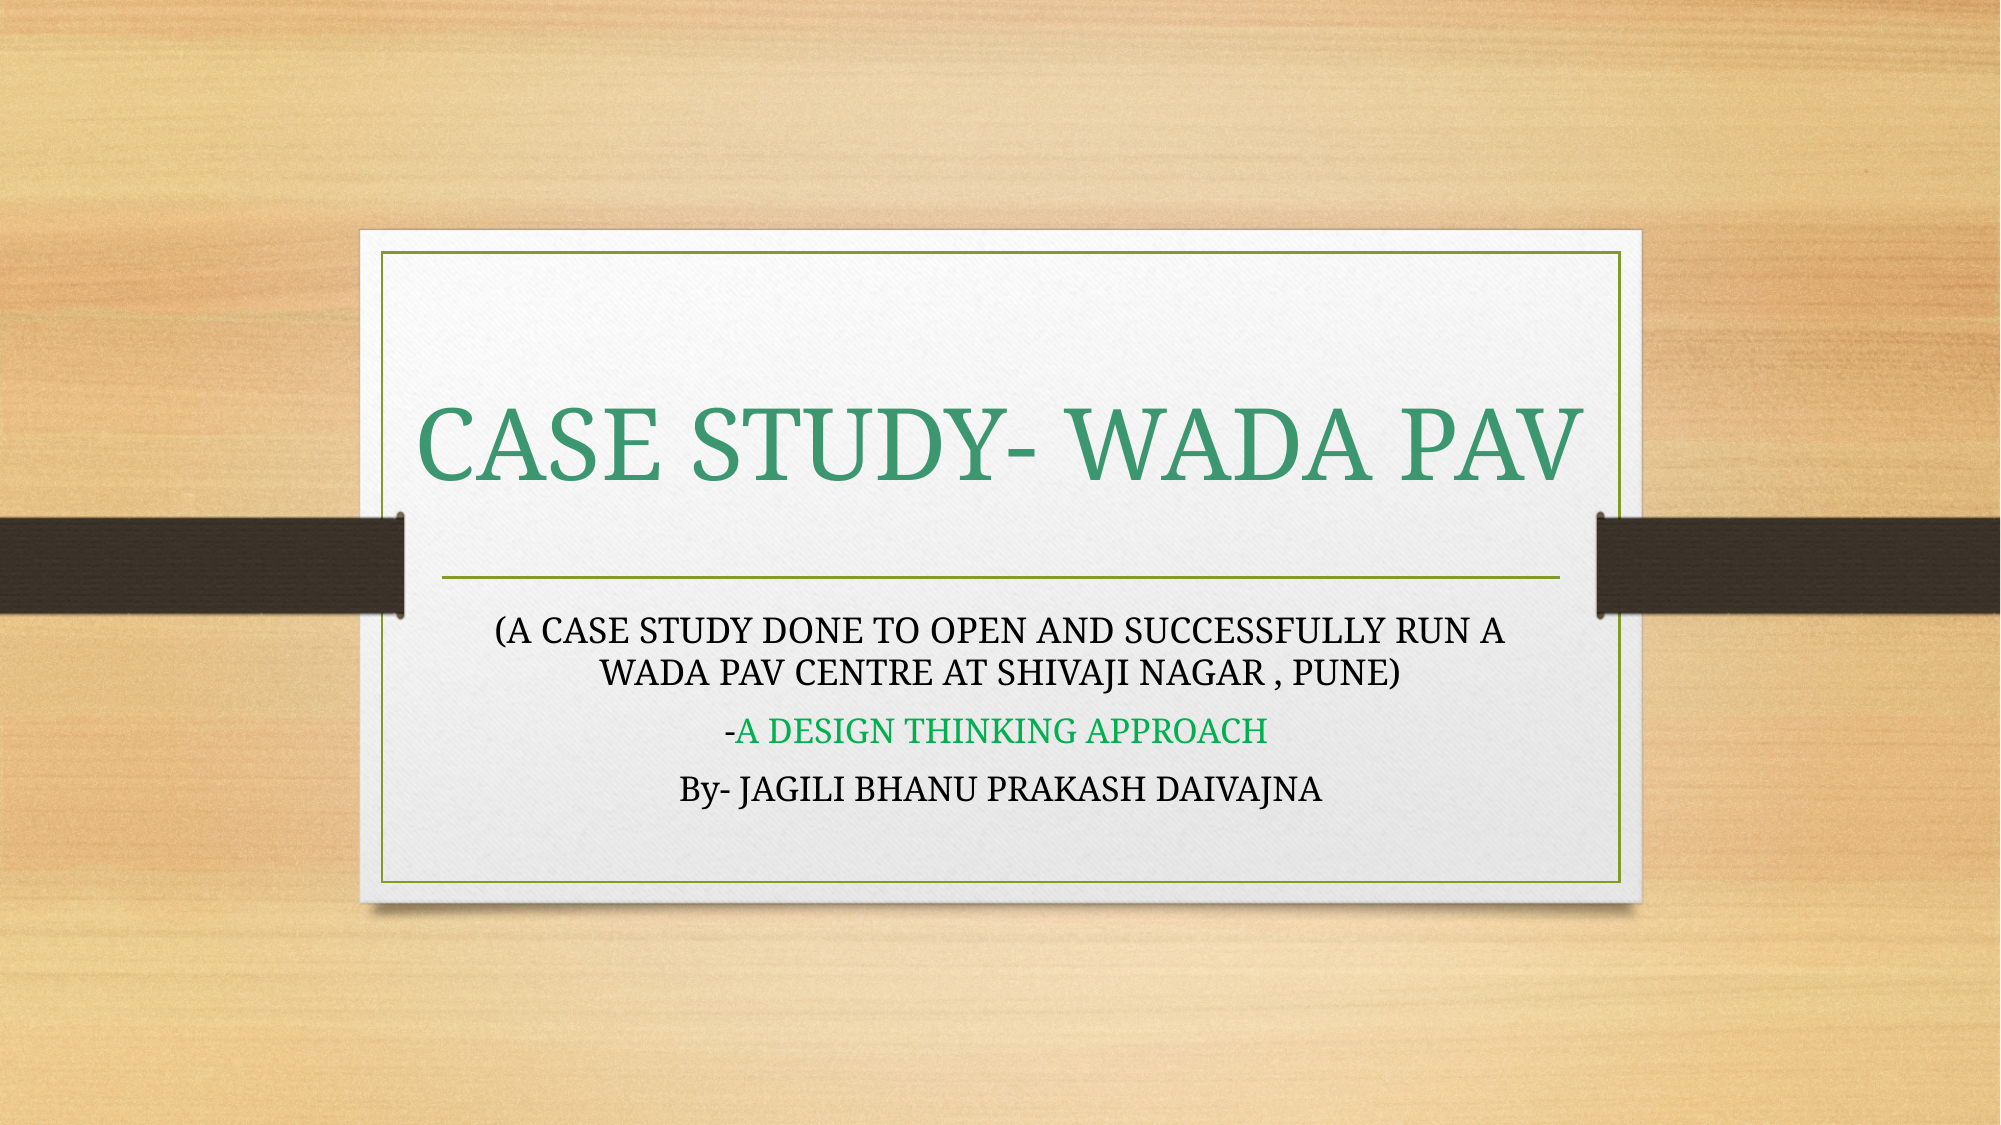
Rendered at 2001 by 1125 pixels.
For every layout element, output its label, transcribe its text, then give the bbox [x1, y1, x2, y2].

subtitle (A CASE STUDY DONE TO OPEN AND SUCCESSFULLY RUN A WADA PAV CENTRE AT SHIVAJI NAGAR , PUNE) -A DESIGN THINKING APPROACH By- JAGILI BHANU PRAKASH DAIVAJNA [441, 600, 1560, 817]
title CASE STUDY- WADA PAV [346, 323, 1654, 508]
picture [0, 0, 2001, 1125]
